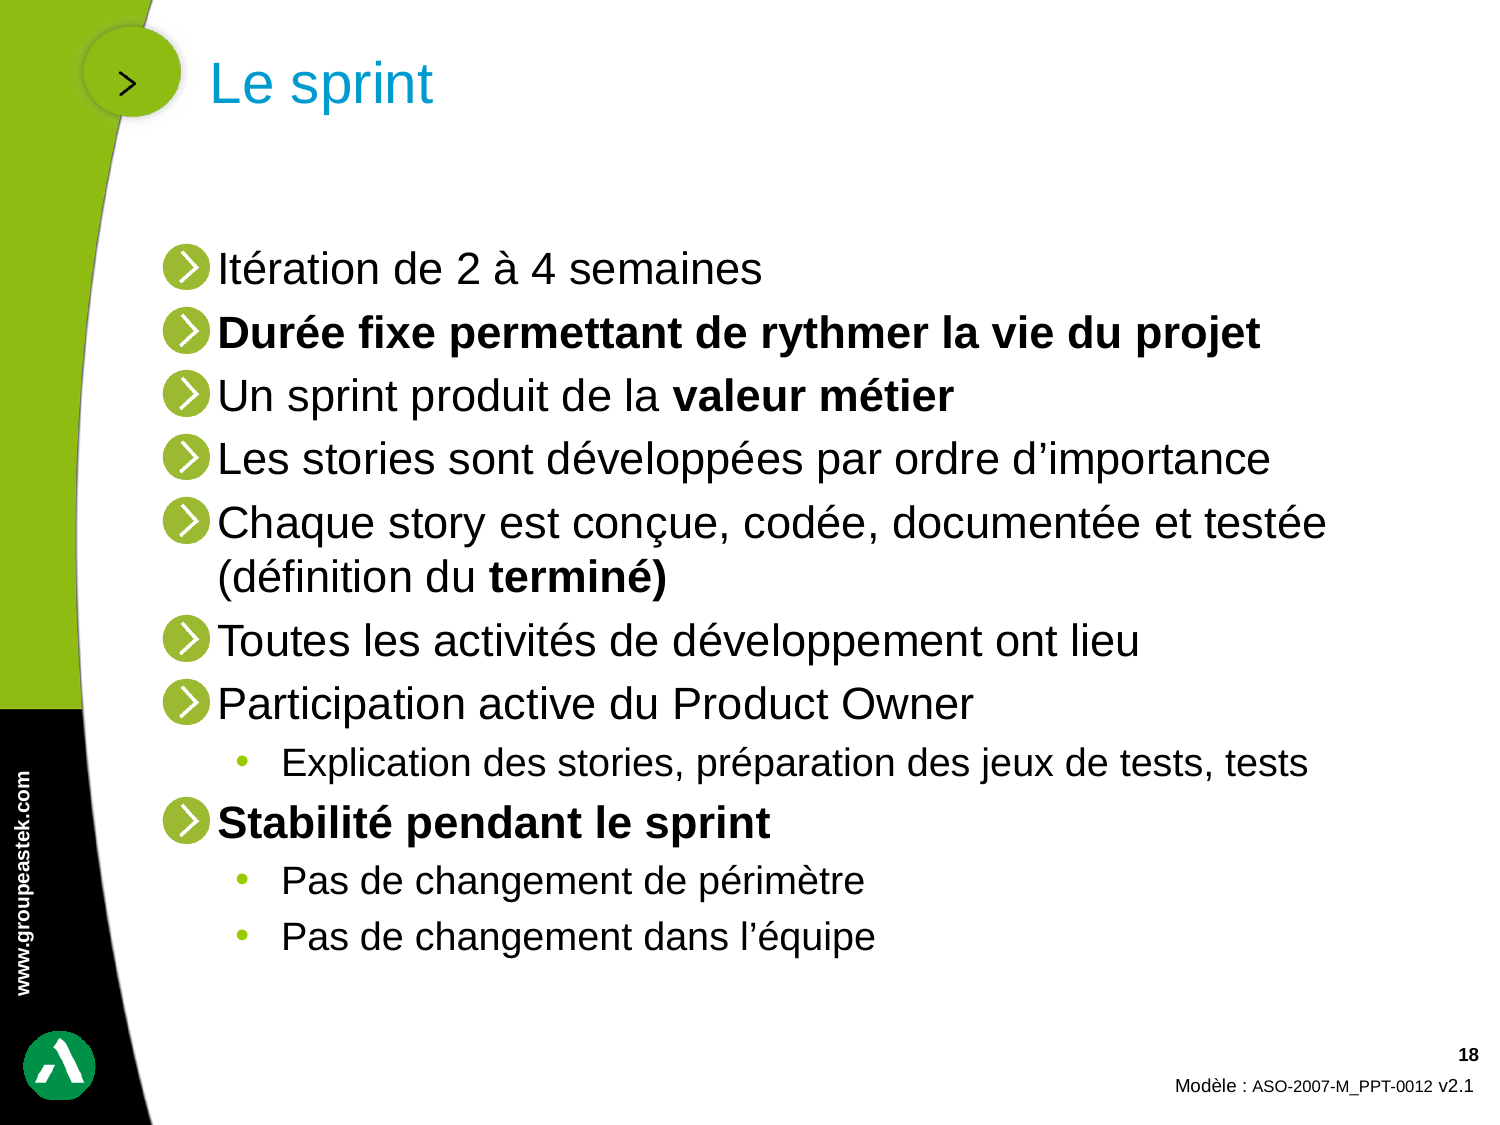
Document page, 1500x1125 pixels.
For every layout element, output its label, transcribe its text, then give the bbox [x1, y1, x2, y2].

picture [162, 496, 210, 544]
picture [162, 614, 210, 662]
picture [162, 243, 210, 290]
picture [162, 369, 210, 417]
picture [162, 678, 210, 725]
list Itération de 2 à 4 semaines Durée fixe permettant de rythmer la vie du projet Un sprint produit de la valeur métier Les stories sont développées par ordre d’importance Chaque story est conçue, codée, documentée et testée (définition du terminé) Toutes les activités de développement ont lieu Participation active du Product Owner Explication des stories, préparation des jeux de tests, tests Stabilité pendant le sprint Pas de changement de périmètre Pas de changement dans l’équipe [147, 231, 1355, 975]
picture [0, 0, 239, 1125]
title Le sprint [194, 35, 1500, 126]
picture [162, 433, 210, 480]
picture [162, 306, 210, 354]
slide_number 18 [1411, 1034, 1495, 1070]
picture [162, 796, 210, 844]
